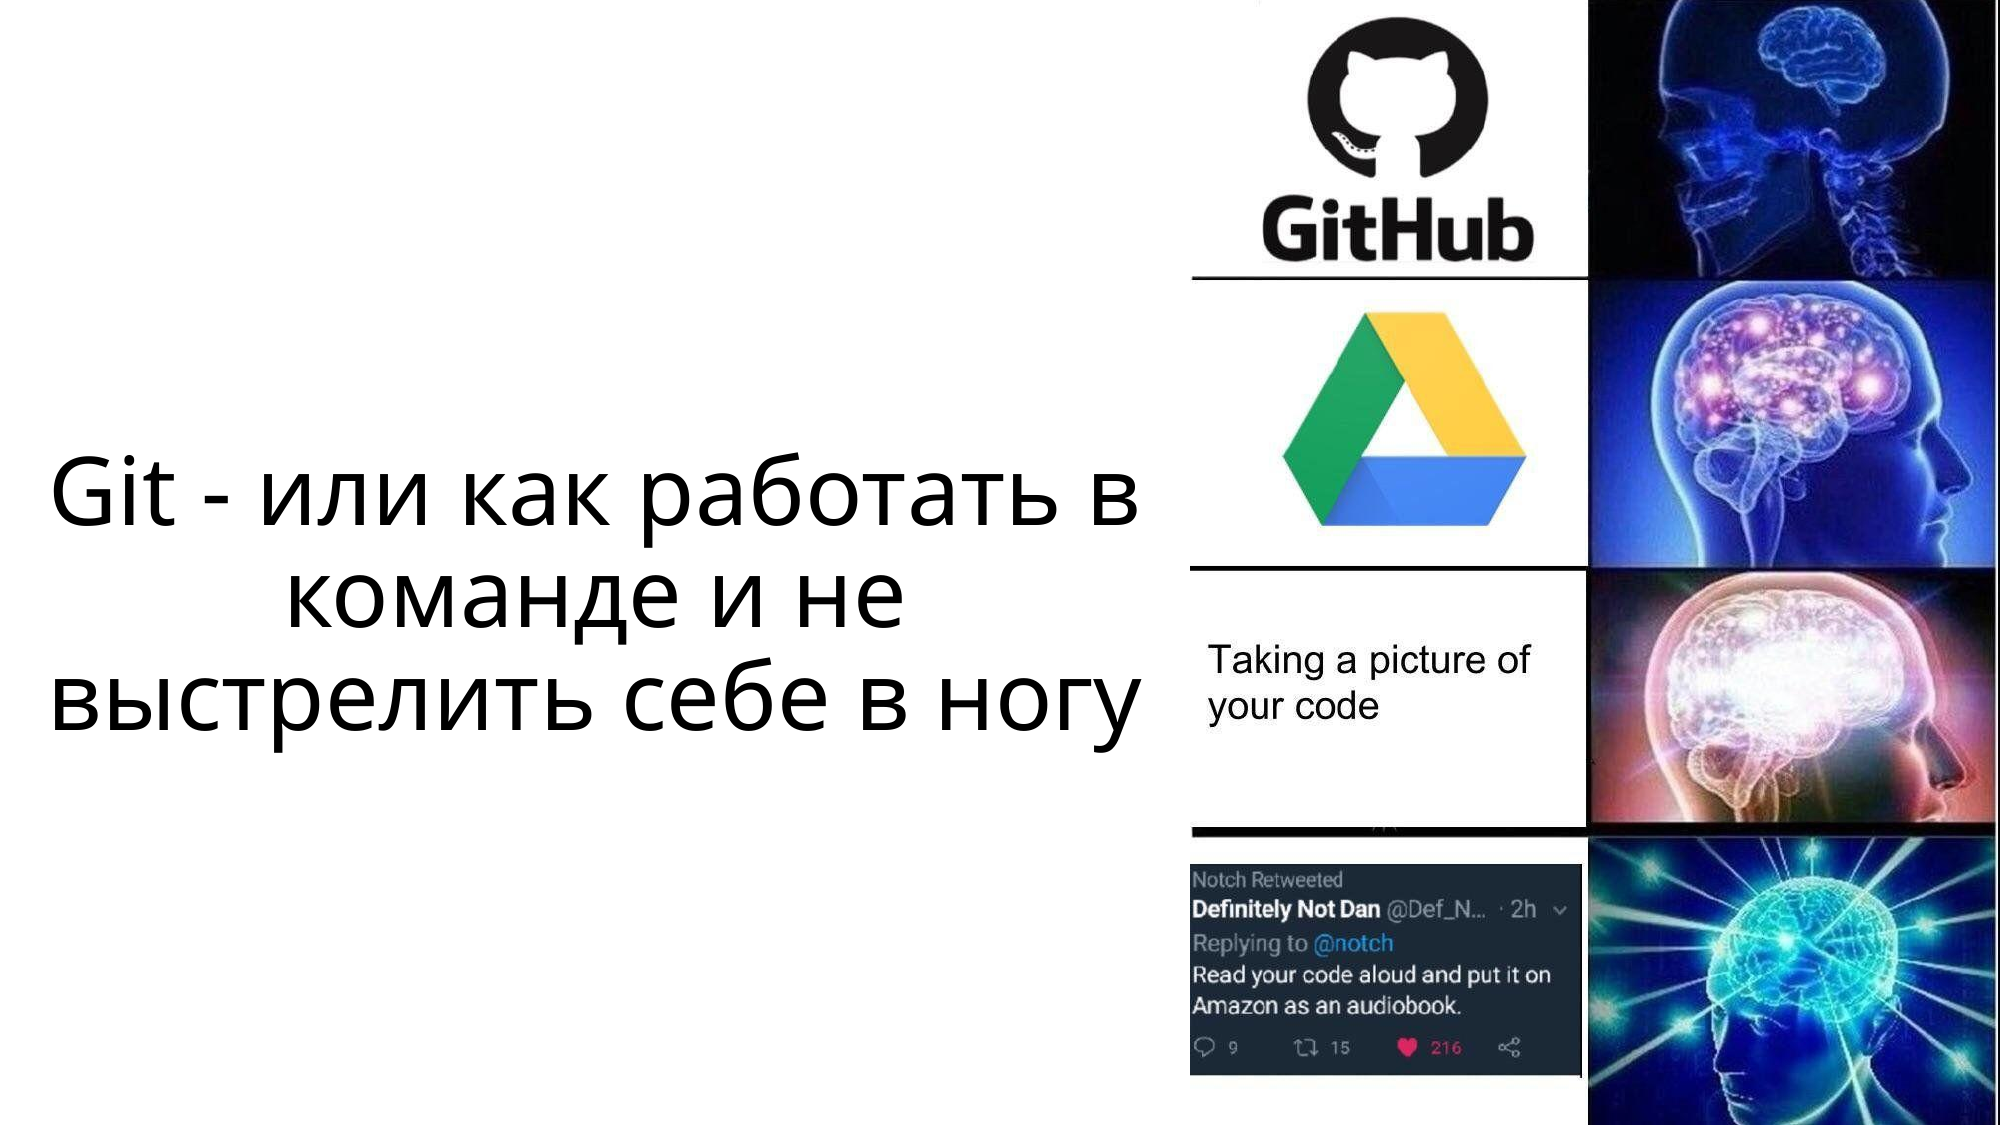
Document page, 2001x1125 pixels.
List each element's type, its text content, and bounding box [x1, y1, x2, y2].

title Git - или как работать в команде и не выстрелить себе в ногу [0, 366, 1190, 759]
picture [1190, 0, 2000, 1125]
